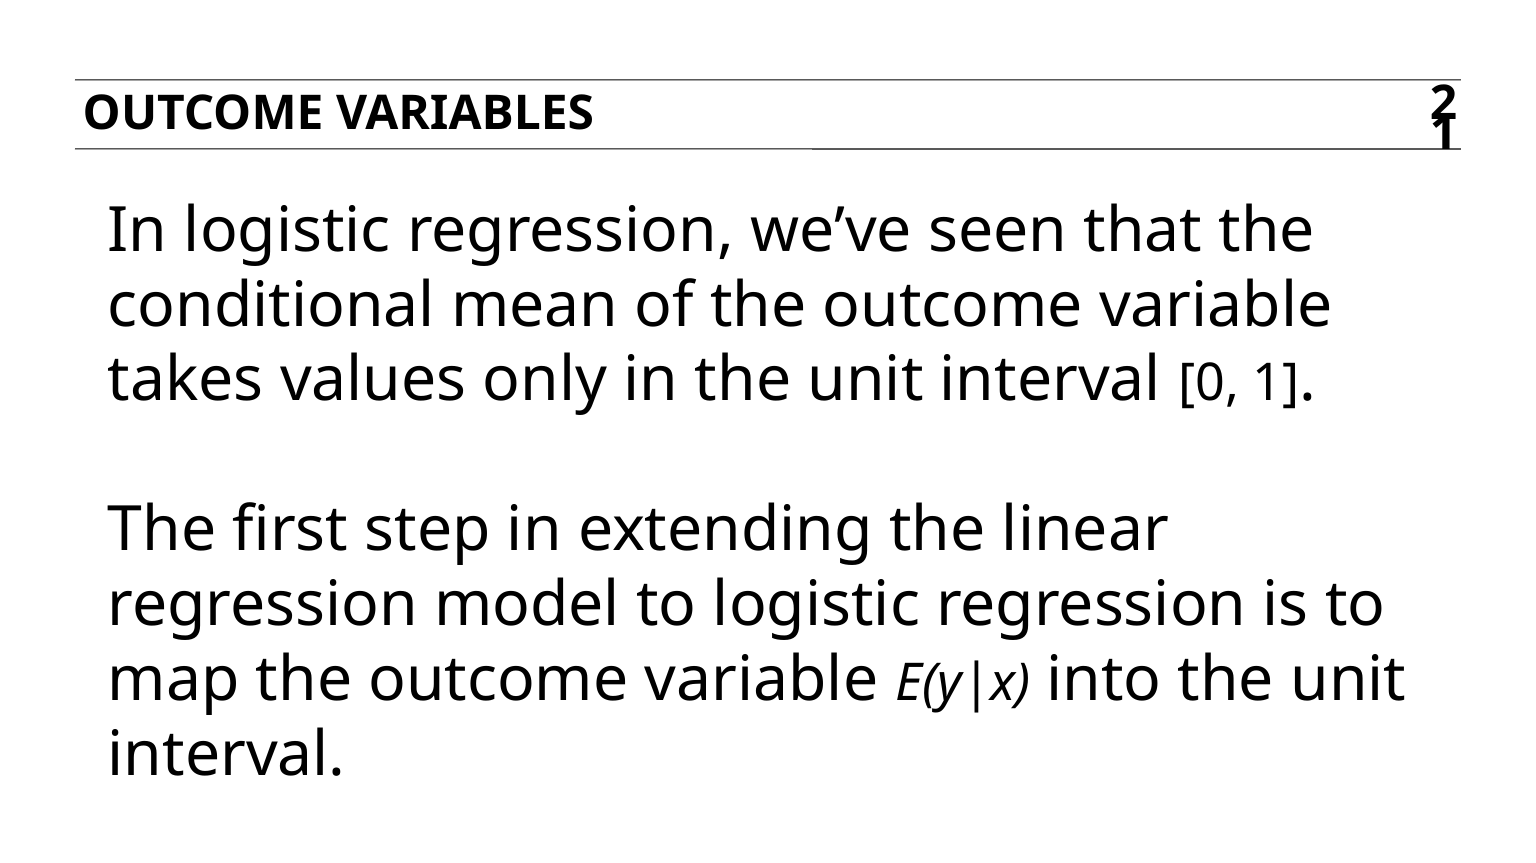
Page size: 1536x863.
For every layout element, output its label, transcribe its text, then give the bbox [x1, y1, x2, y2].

slide_number 21 [1419, 86, 1461, 138]
text_box In logistic regression, we’ve seen that the conditional mean of the outcome variable takes values only in the unit interval [0, 1]. The first step in extending the linear regression model to logistic regression is to map the outcome variable E(y|x) into the unit interval. Q: How do we do this? [92, 181, 1468, 863]
list Outcome variables [67, 81, 1118, 132]
